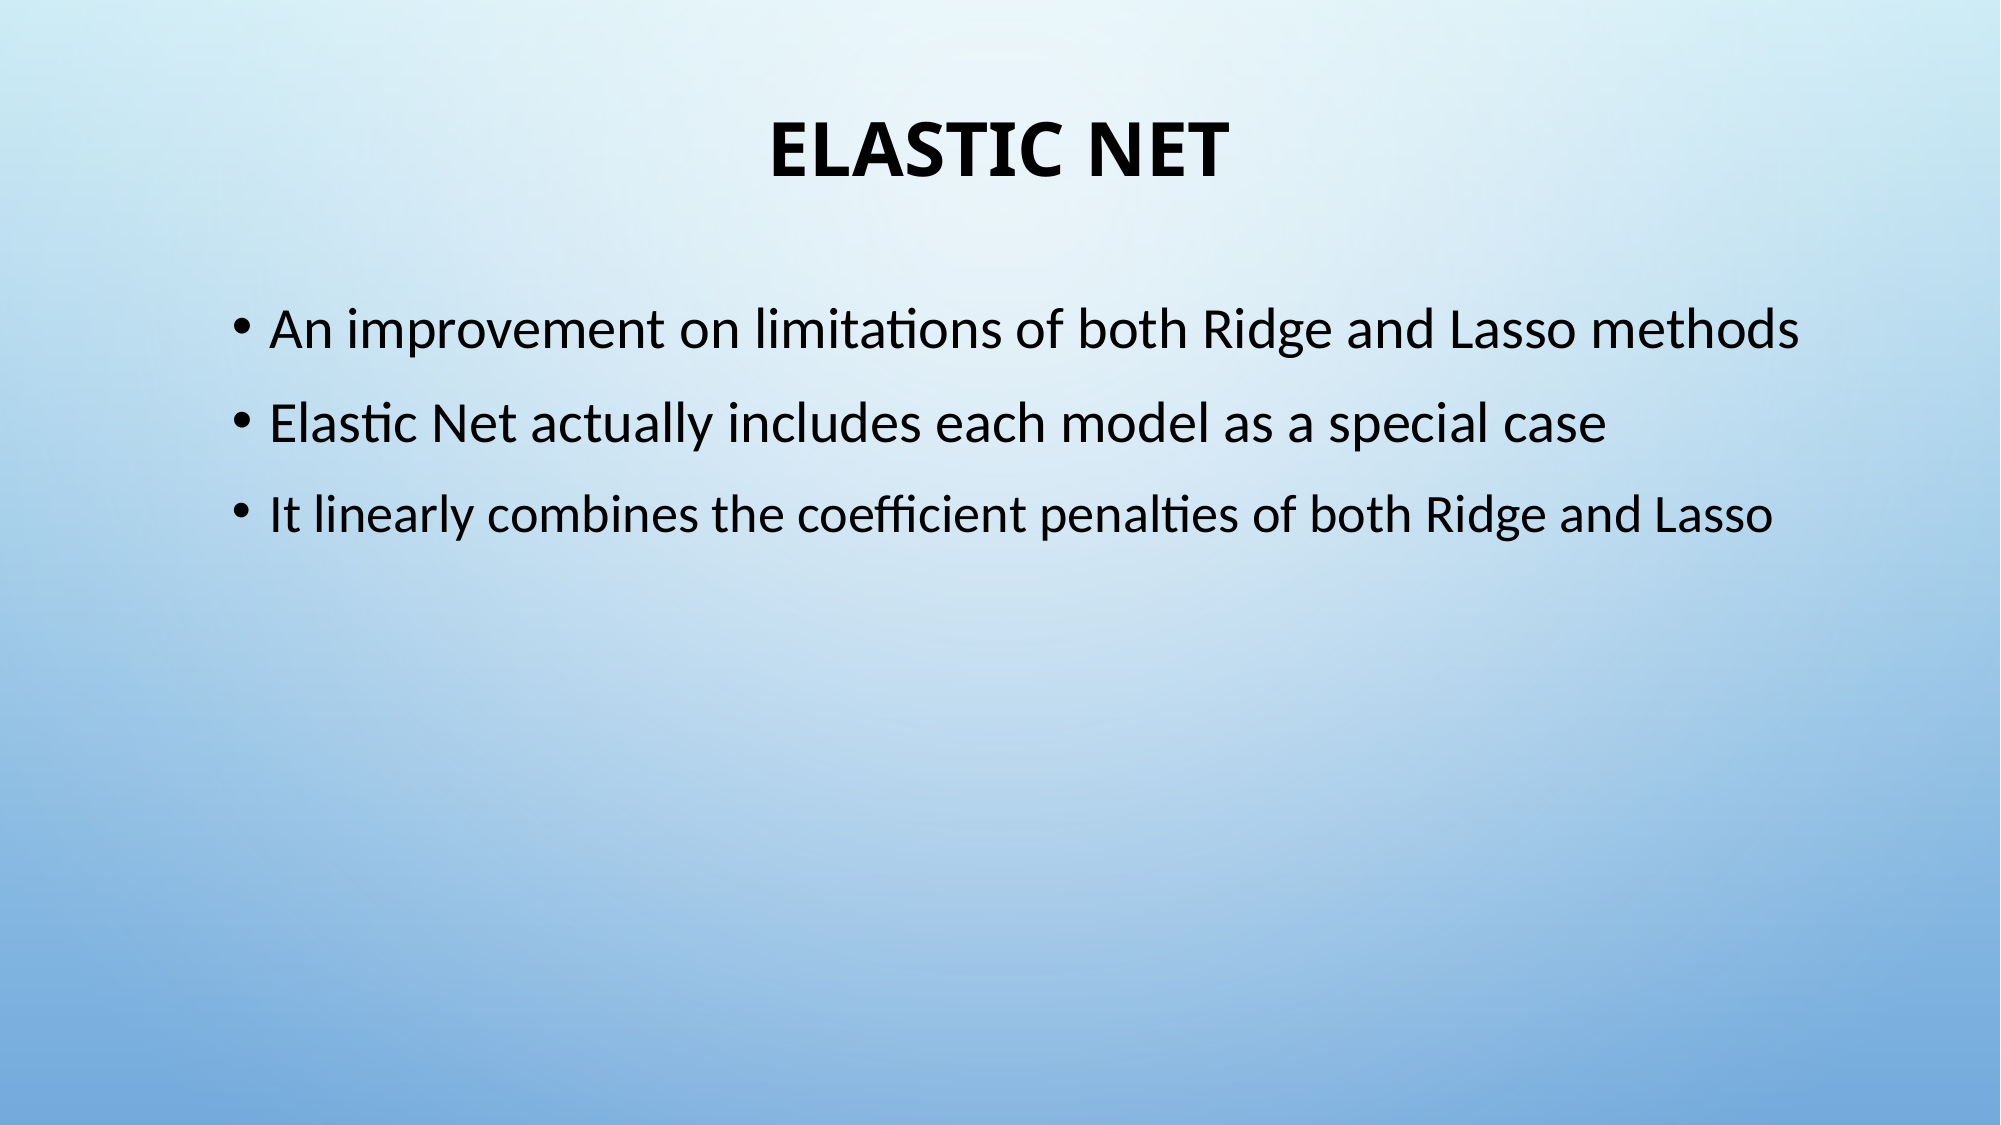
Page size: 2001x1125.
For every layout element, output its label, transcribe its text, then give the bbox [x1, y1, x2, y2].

title Elastic net [149, 101, 1851, 204]
text_box An improvement on limitations of both Ridge and Lasso methods Elastic Net actually includes each model as a special case It linearly combines the coefficient penalties of both Ridge and Lasso [66, 268, 1929, 1125]
title MUILTIPLE linear regression [0, 0, 2000, 395]
